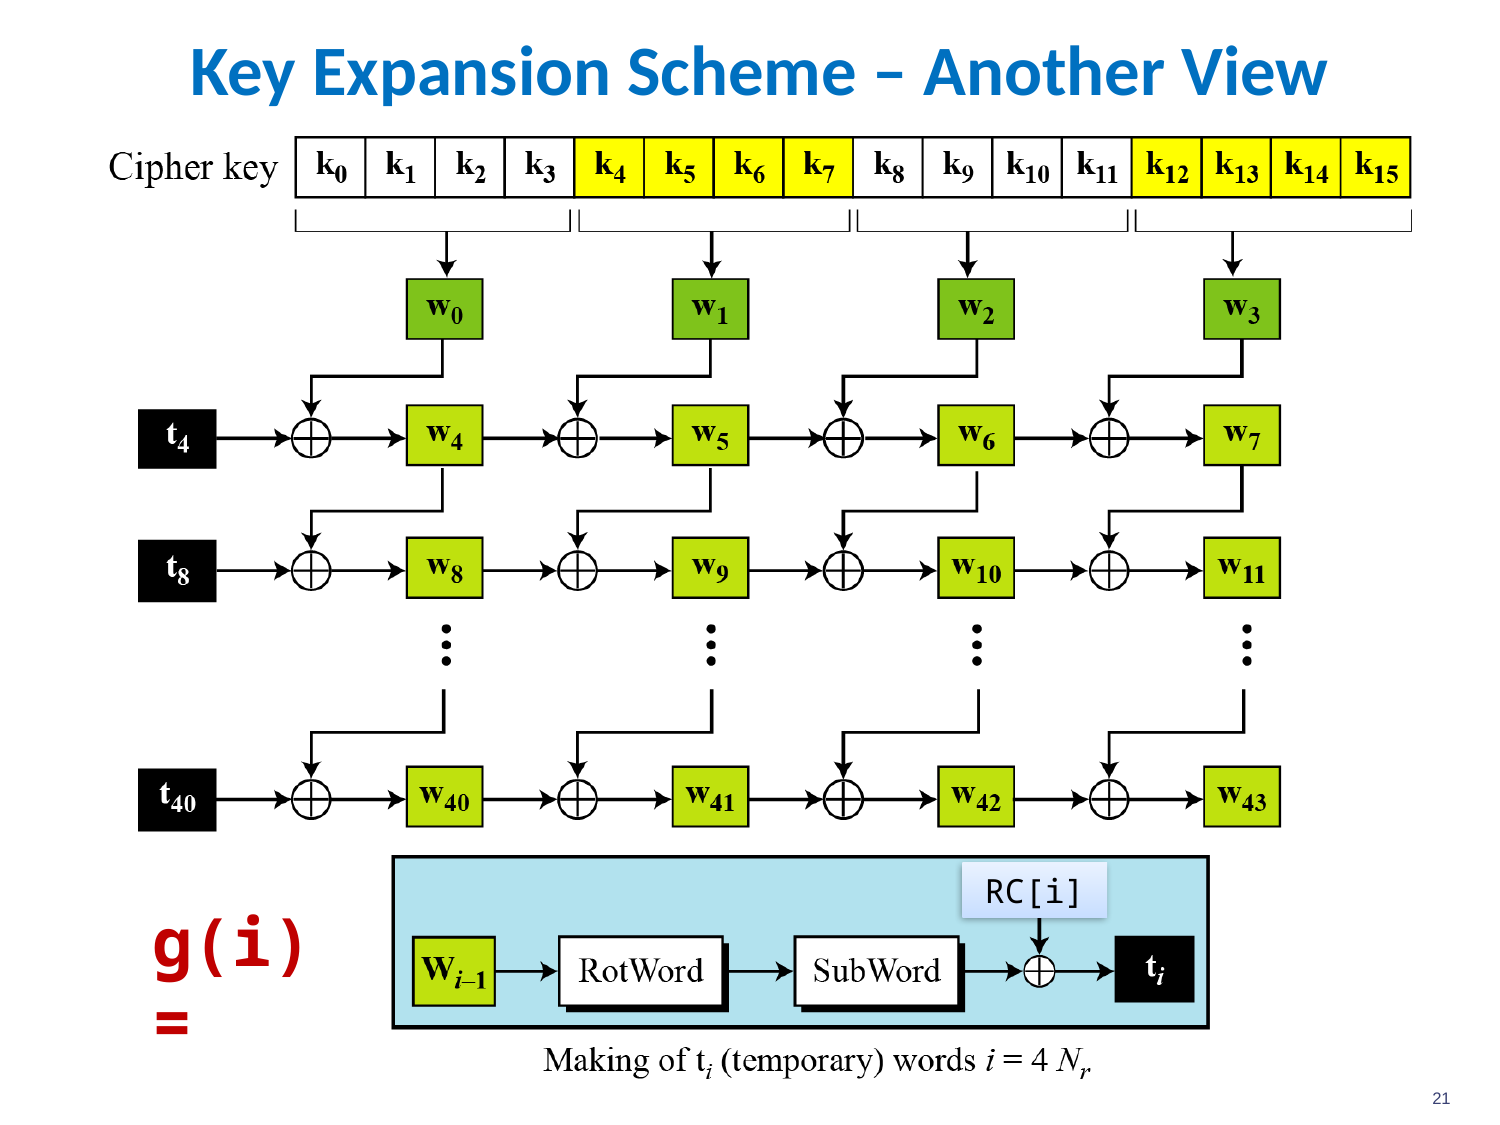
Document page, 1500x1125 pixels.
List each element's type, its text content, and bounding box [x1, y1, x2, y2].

picture [108, 136, 1413, 1090]
slide_number 21 [1399, 1087, 1484, 1116]
title Key Expansion Scheme – Another View [37, 24, 1484, 110]
